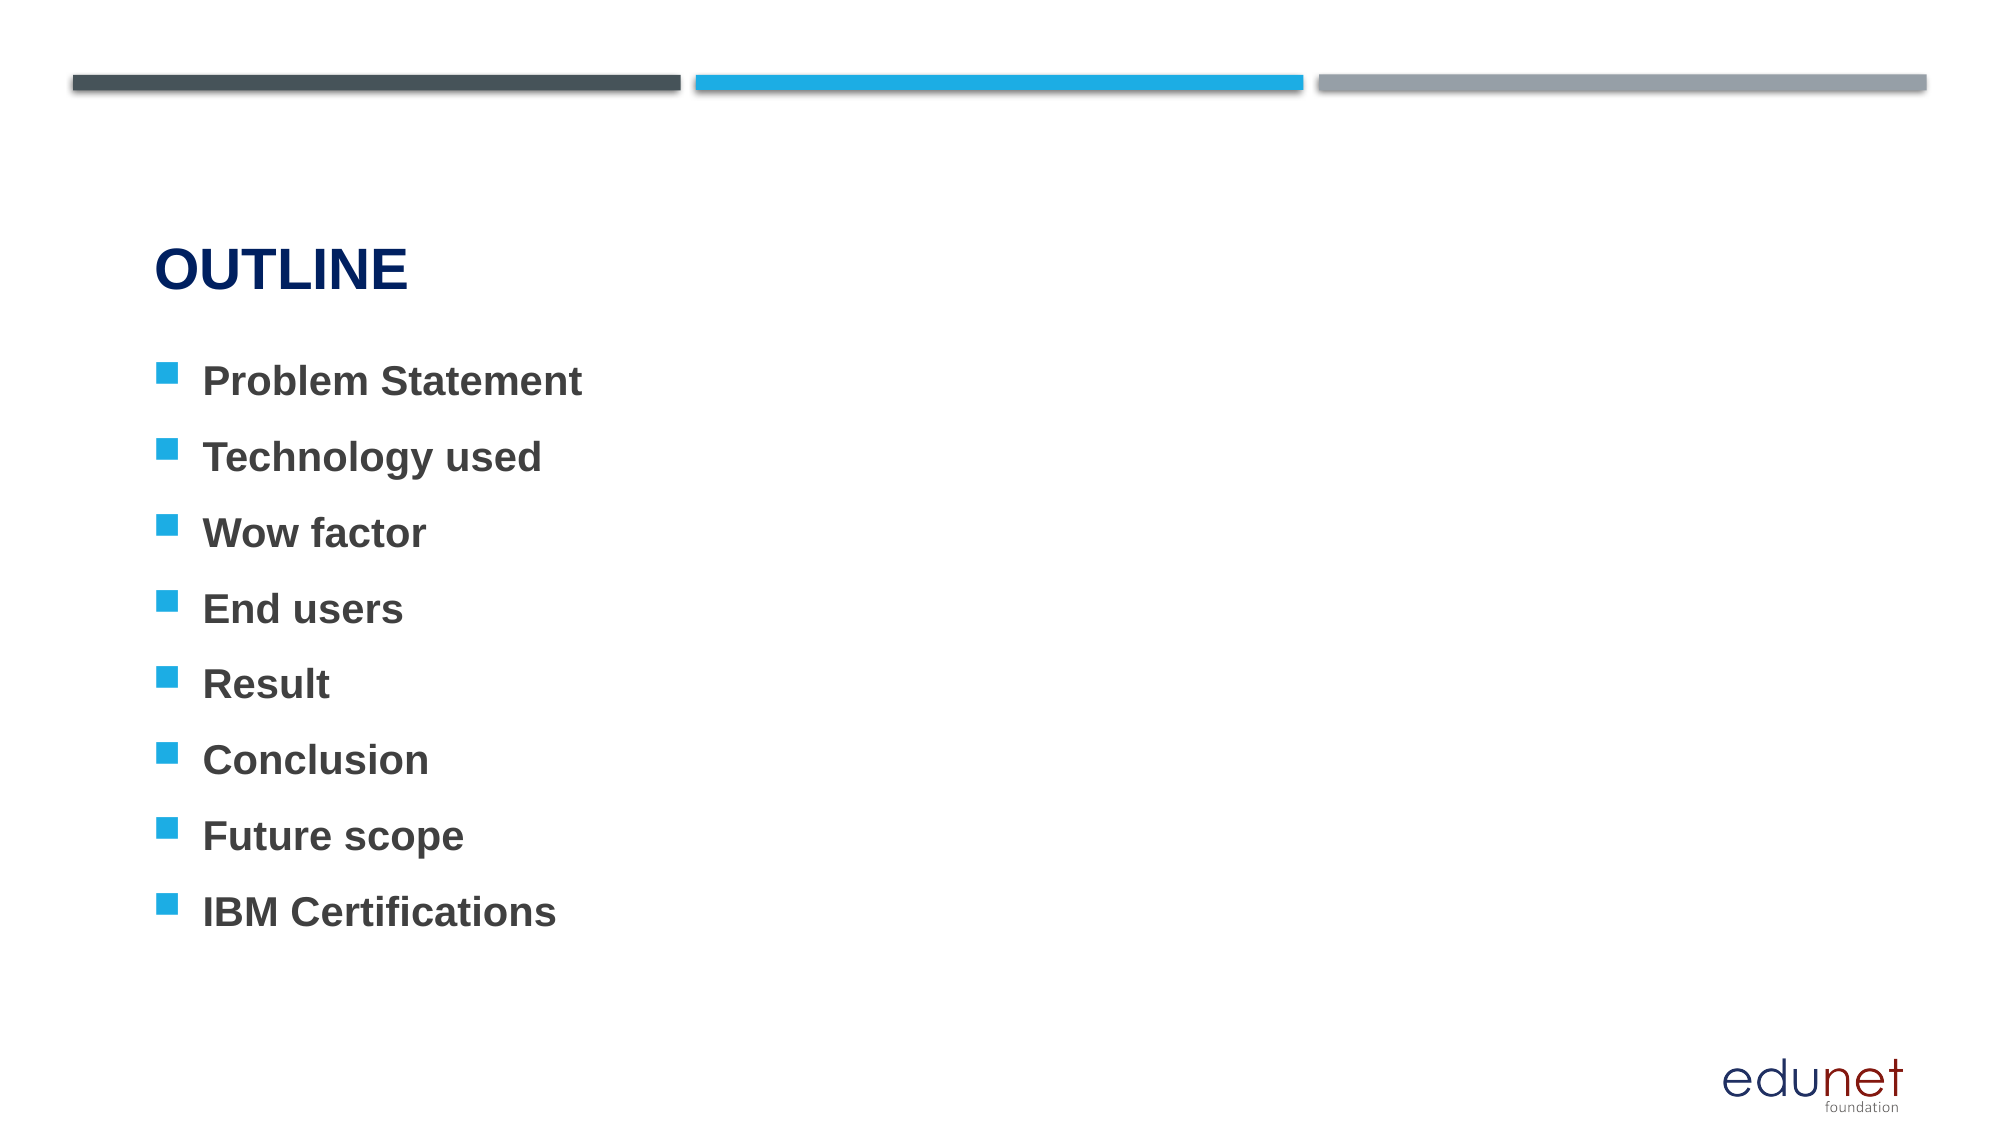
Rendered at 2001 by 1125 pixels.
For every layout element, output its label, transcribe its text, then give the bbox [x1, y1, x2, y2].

list Problem Statement Technology used Wow factor End users Result Conclusion Future scope IBM Certifications [137, 265, 1945, 1125]
title OUTLINE [139, 91, 1865, 265]
